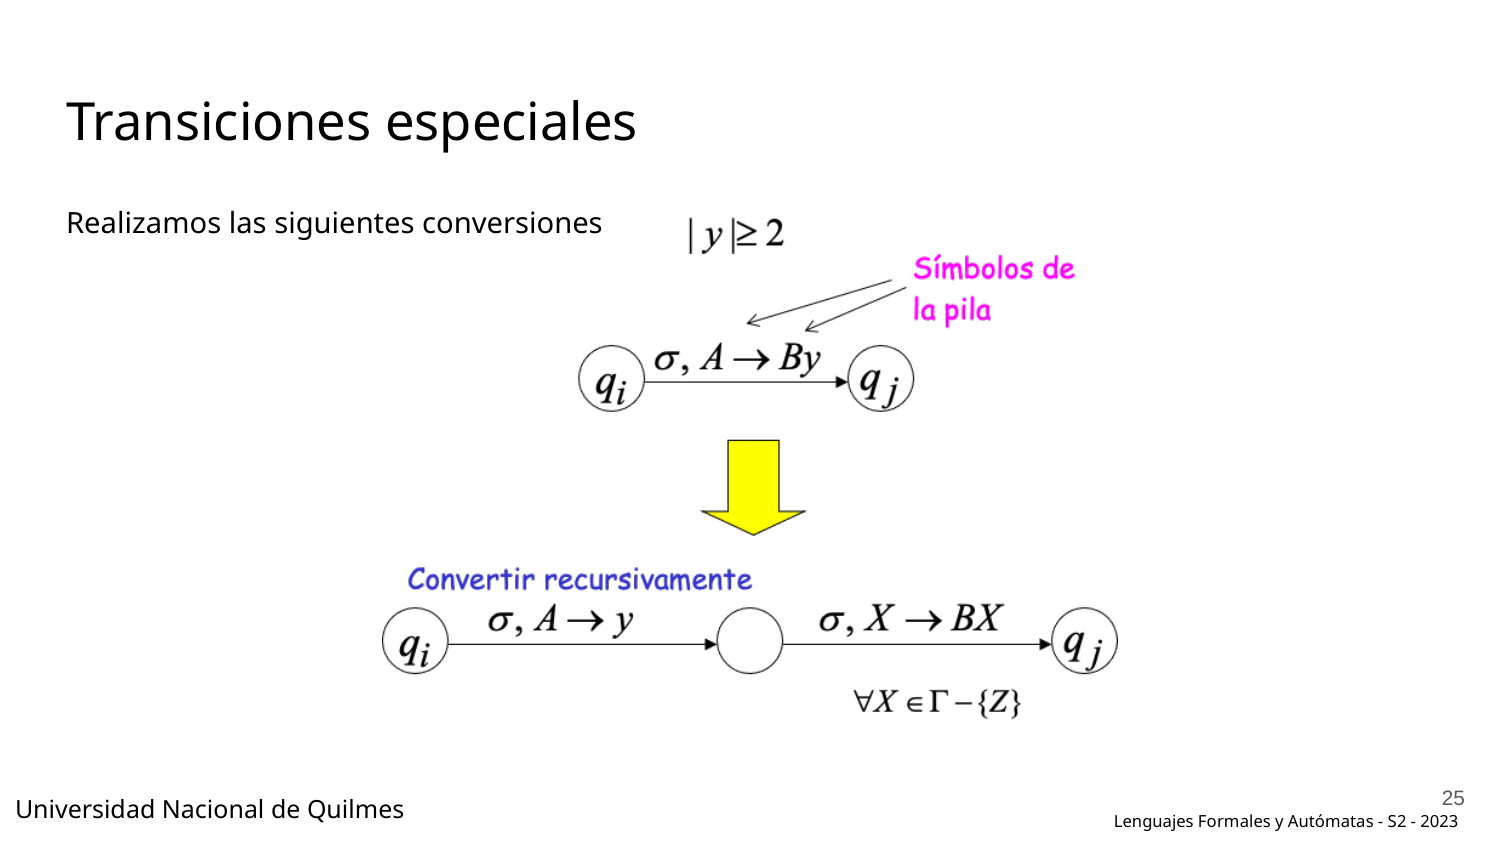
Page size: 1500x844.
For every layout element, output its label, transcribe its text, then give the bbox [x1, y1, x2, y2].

slide_number ‹#› [1389, 764, 1480, 830]
list Realizamos las siguientes conversiones [51, 189, 1449, 750]
subtitle Universidad Nacional de Quilmes [0, 781, 524, 844]
text_box Lenguajes Formales y Autómatas - S2 - 2023 [1098, 796, 1500, 844]
title Transiciones especiales [51, 72, 1449, 167]
picture [382, 214, 1118, 724]
